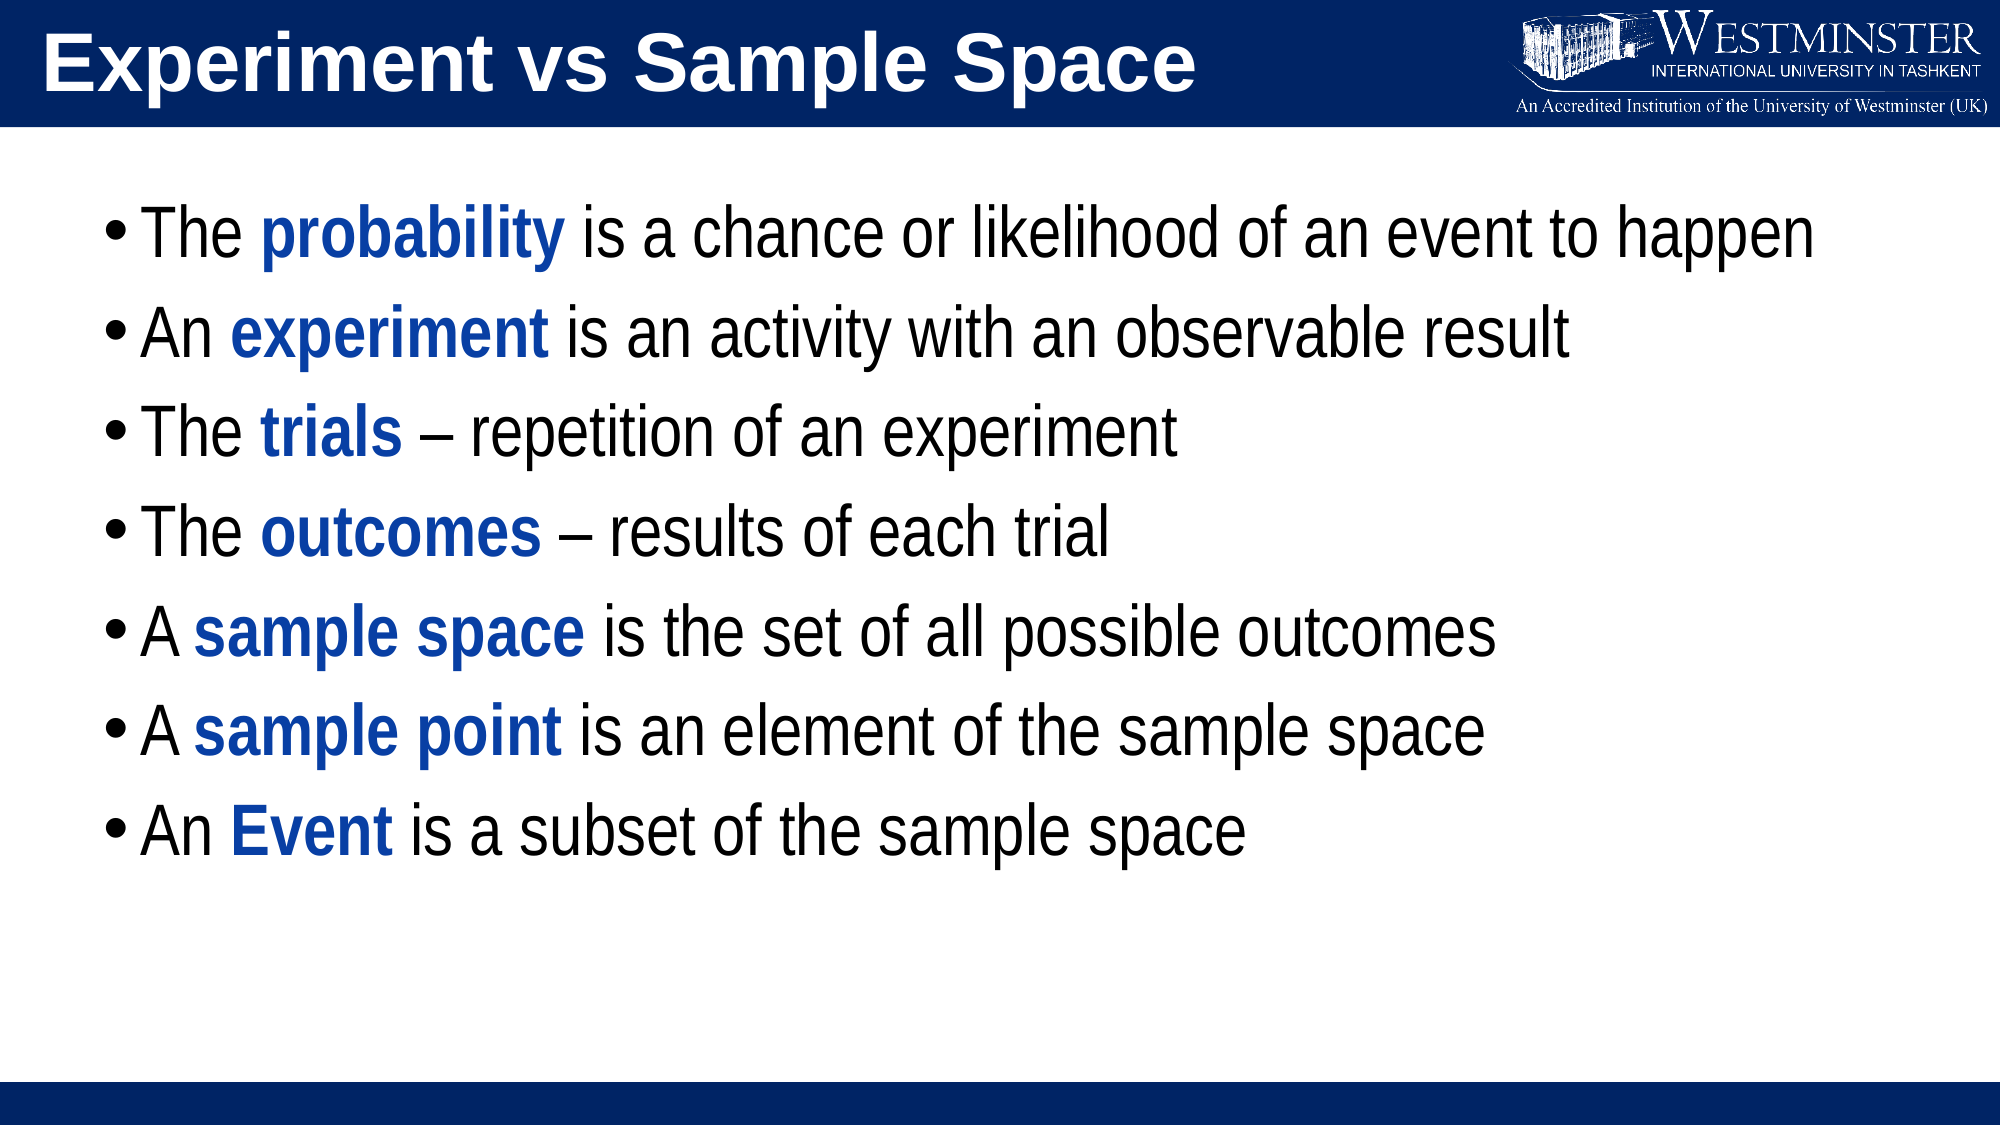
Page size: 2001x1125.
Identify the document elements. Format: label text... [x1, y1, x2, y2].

picture [1506, 10, 1987, 116]
list The probability is a chance or likelihood of an event to happen An experiment is an activity with an observable result The trials – repetition of an experiment The outcomes – results of each trial A sample space is the set of all possible outcomes A sample point is an element of the sample space An Event is a subset of the sample space [88, 187, 1925, 1009]
list Experiment vs Sample Space [26, 21, 1467, 108]
